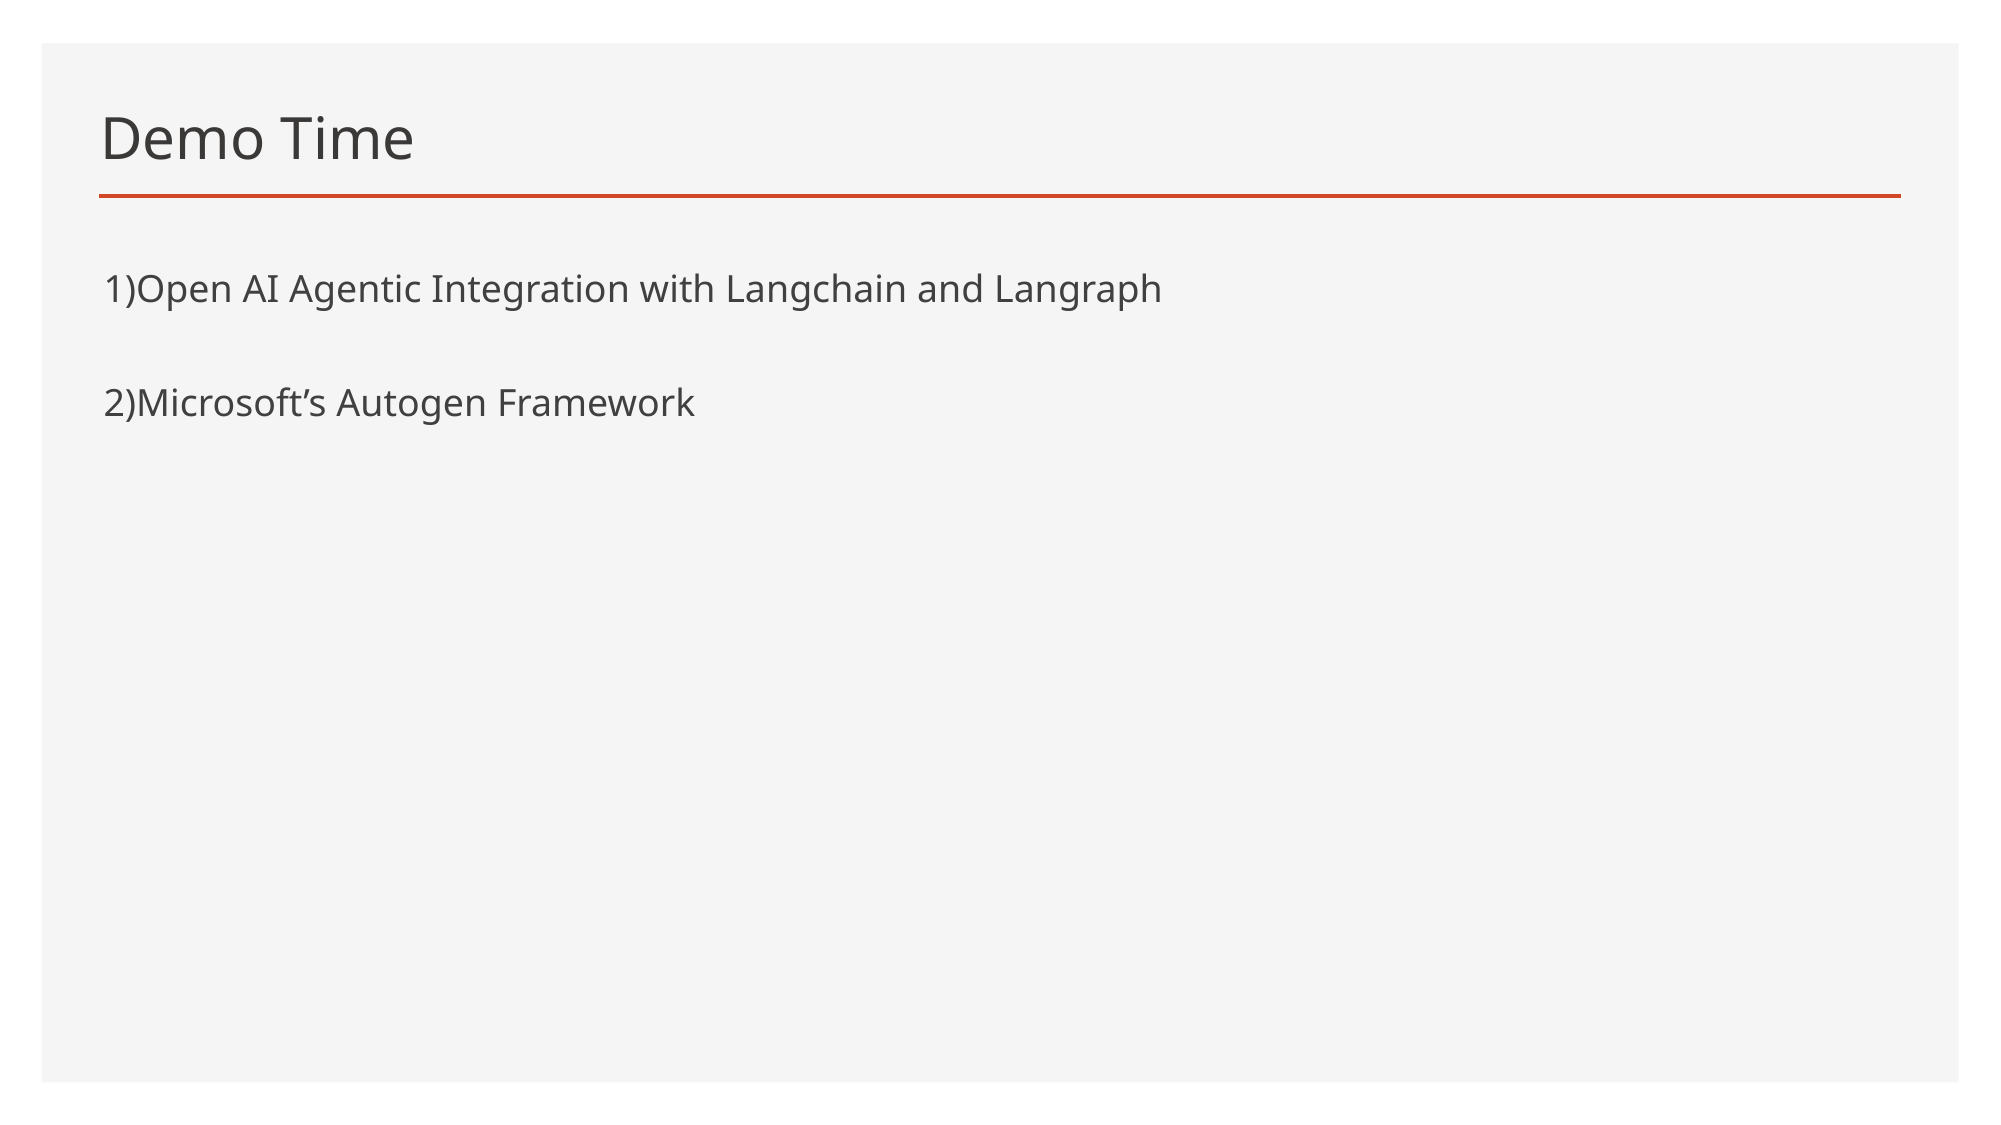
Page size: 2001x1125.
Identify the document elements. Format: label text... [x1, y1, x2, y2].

list 1)Open AI Agentic Integration with Langchain and Langraph 2)Microsoft’s Autogen Framework [88, 235, 1729, 888]
title Demo Time [85, 73, 1214, 179]
